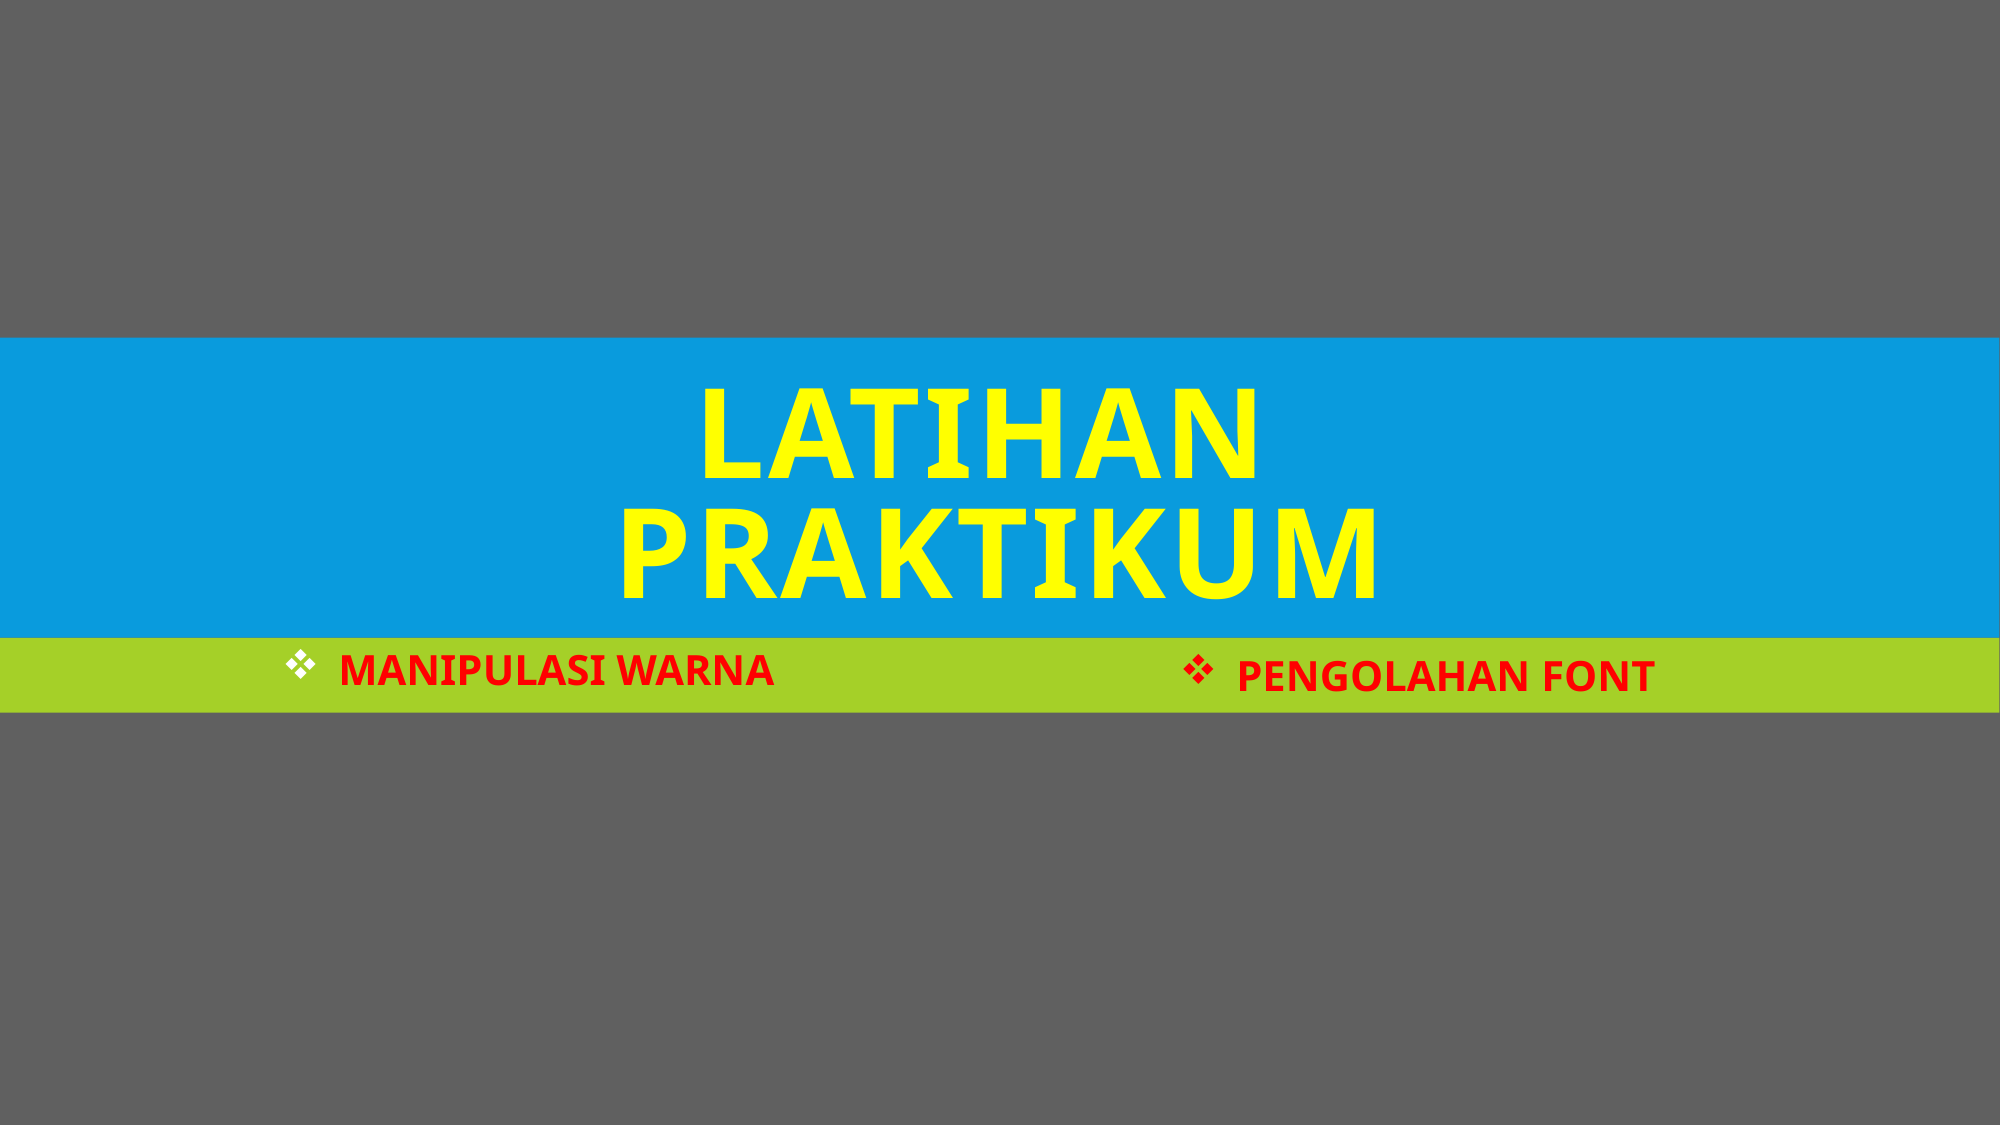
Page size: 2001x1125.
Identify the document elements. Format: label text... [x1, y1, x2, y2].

subtitle MANIPULASI WARNA [56, 642, 1000, 731]
title Latihan praktikum [77, 360, 1923, 646]
text_box PENGOLAHAN FONT [1165, 642, 1977, 708]
